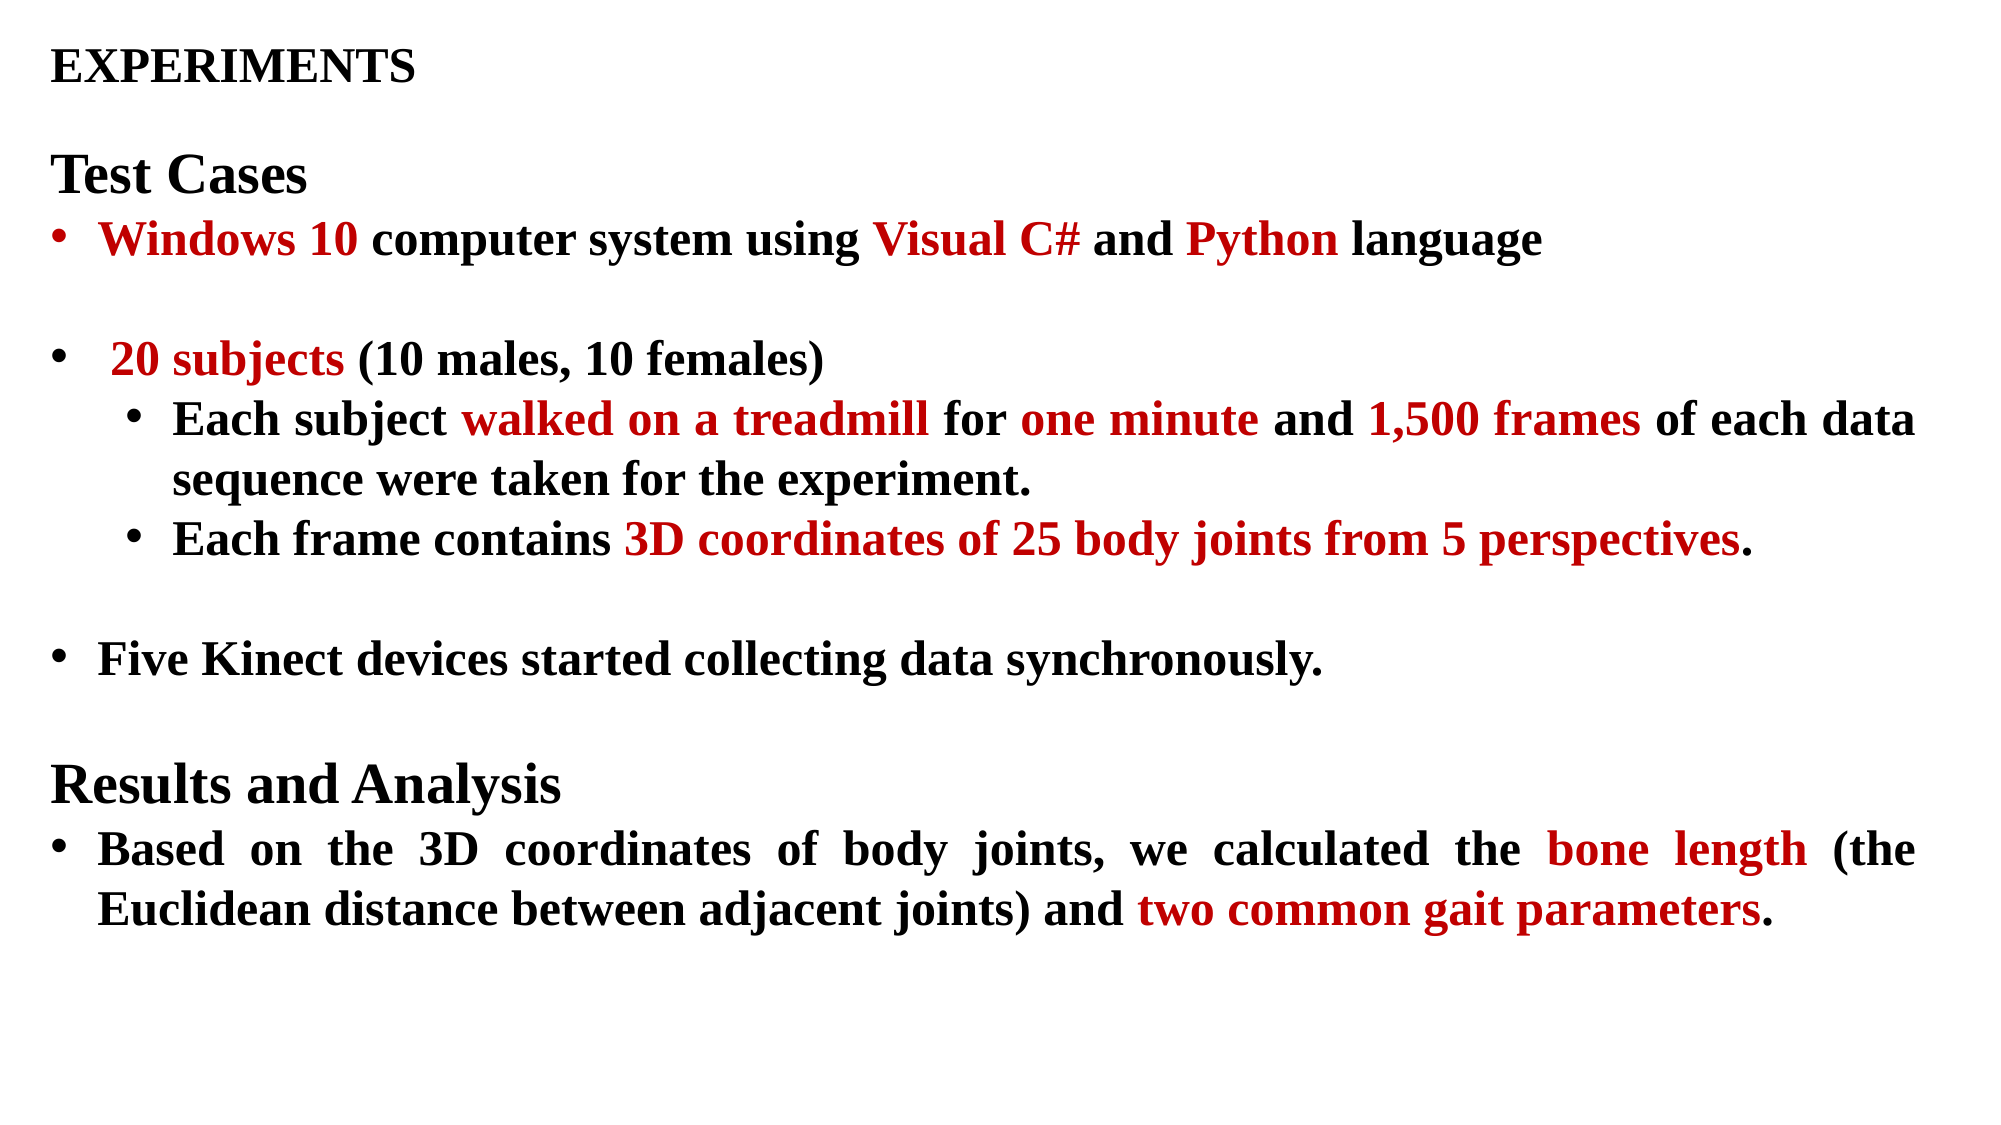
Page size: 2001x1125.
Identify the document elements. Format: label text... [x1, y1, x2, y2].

text_box EXPERIMENTS [35, 25, 465, 100]
text_box Test Cases Windows 10 computer system using Visual C# and Python language 20 subjects (10 males, 10 females) Each subject walked on a treadmill for one minute and 1,500 frames of each data sequence were taken for the experiment. Each frame contains 3D coordinates of 25 body joints from 5 perspectives. Five Kinect devices started collecting data synchronously. Results and Analysis Based on the 3D coordinates of body joints, we calculated the bone length (the Euclidean distance between adjacent joints) and two common gait parameters. [35, 127, 1931, 1003]
